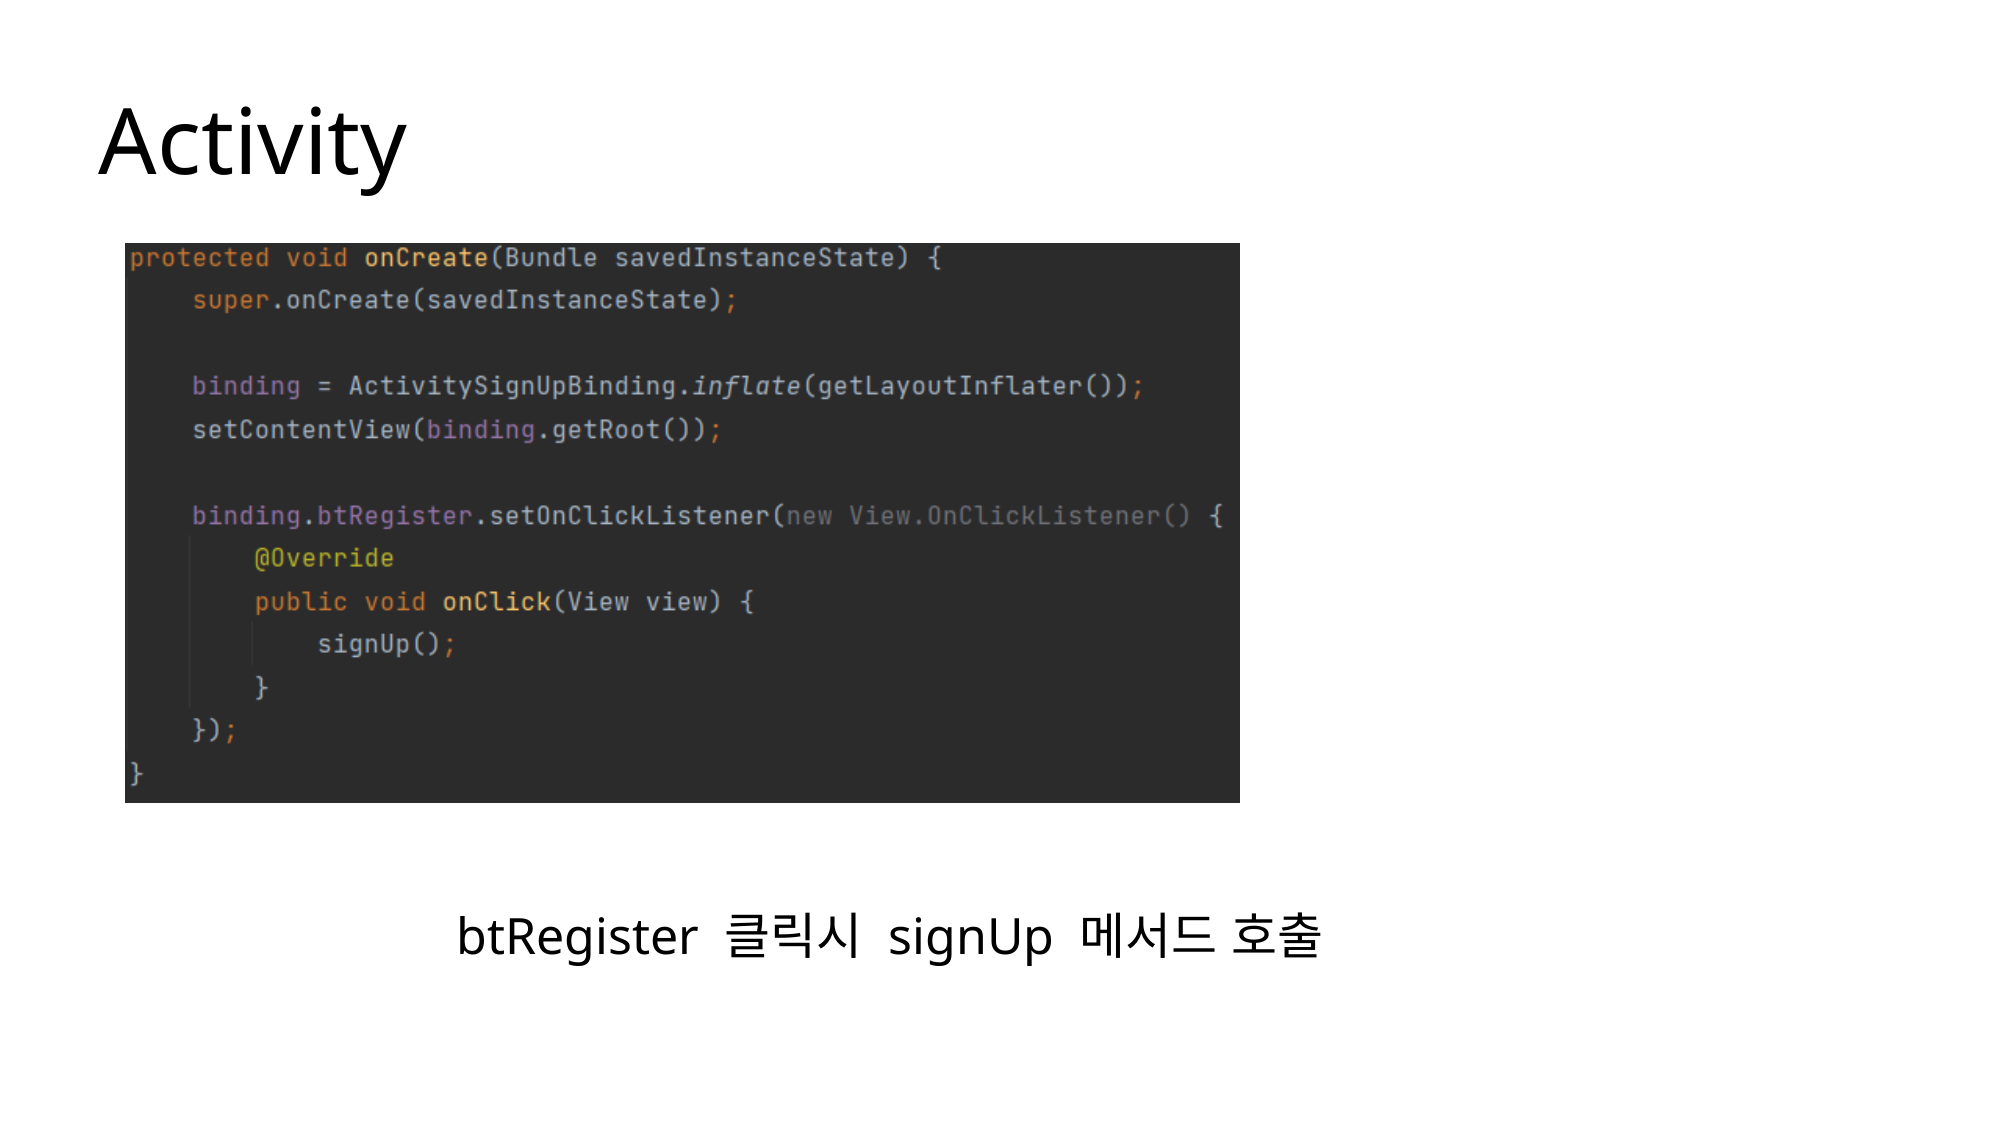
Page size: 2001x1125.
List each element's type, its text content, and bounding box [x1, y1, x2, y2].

text_box Activity [83, 76, 528, 201]
picture [125, 243, 1240, 803]
text_box btRegister 클릭시 signUp 메서드 호출 [442, 897, 1371, 973]
